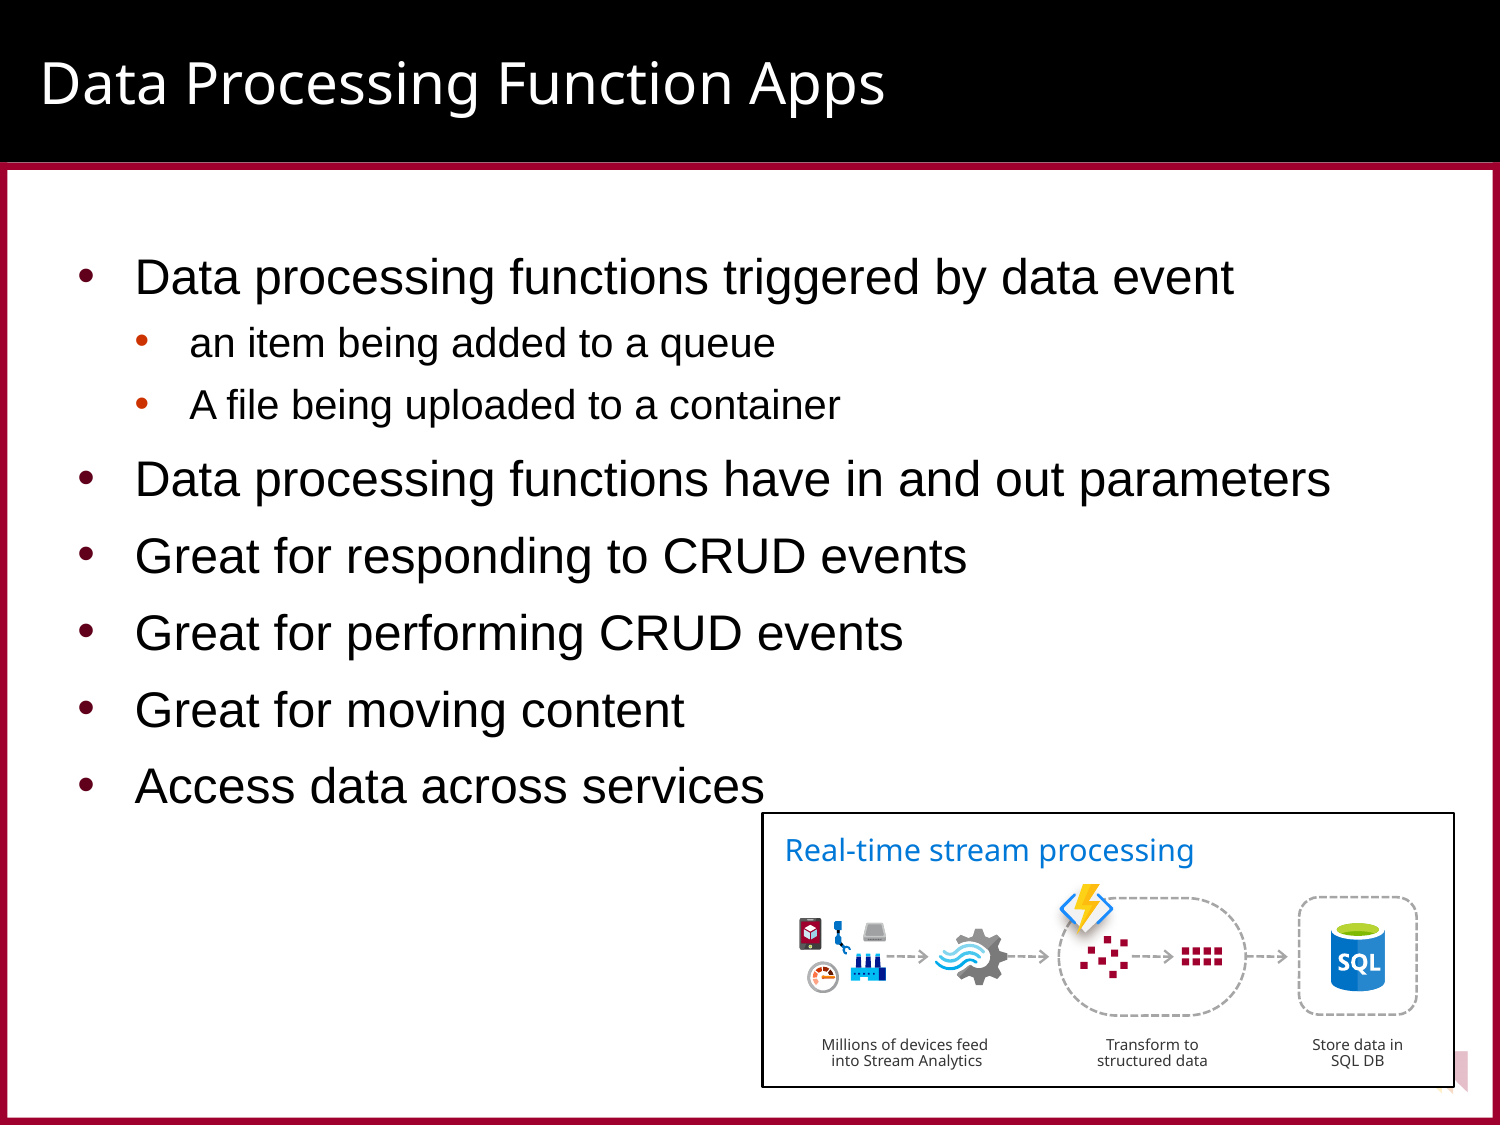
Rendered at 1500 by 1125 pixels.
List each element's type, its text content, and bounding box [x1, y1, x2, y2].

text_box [762, 812, 1455, 1088]
title Data Processing Function Apps [24, 12, 1438, 150]
list Data processing functions triggered by data event an item being added to a queue A file being uploaded to a container Data processing functions have in and out parameters Great for responding to CRUD events Great for performing CRUD events Great for moving content Access data across services [62, 237, 1438, 1088]
